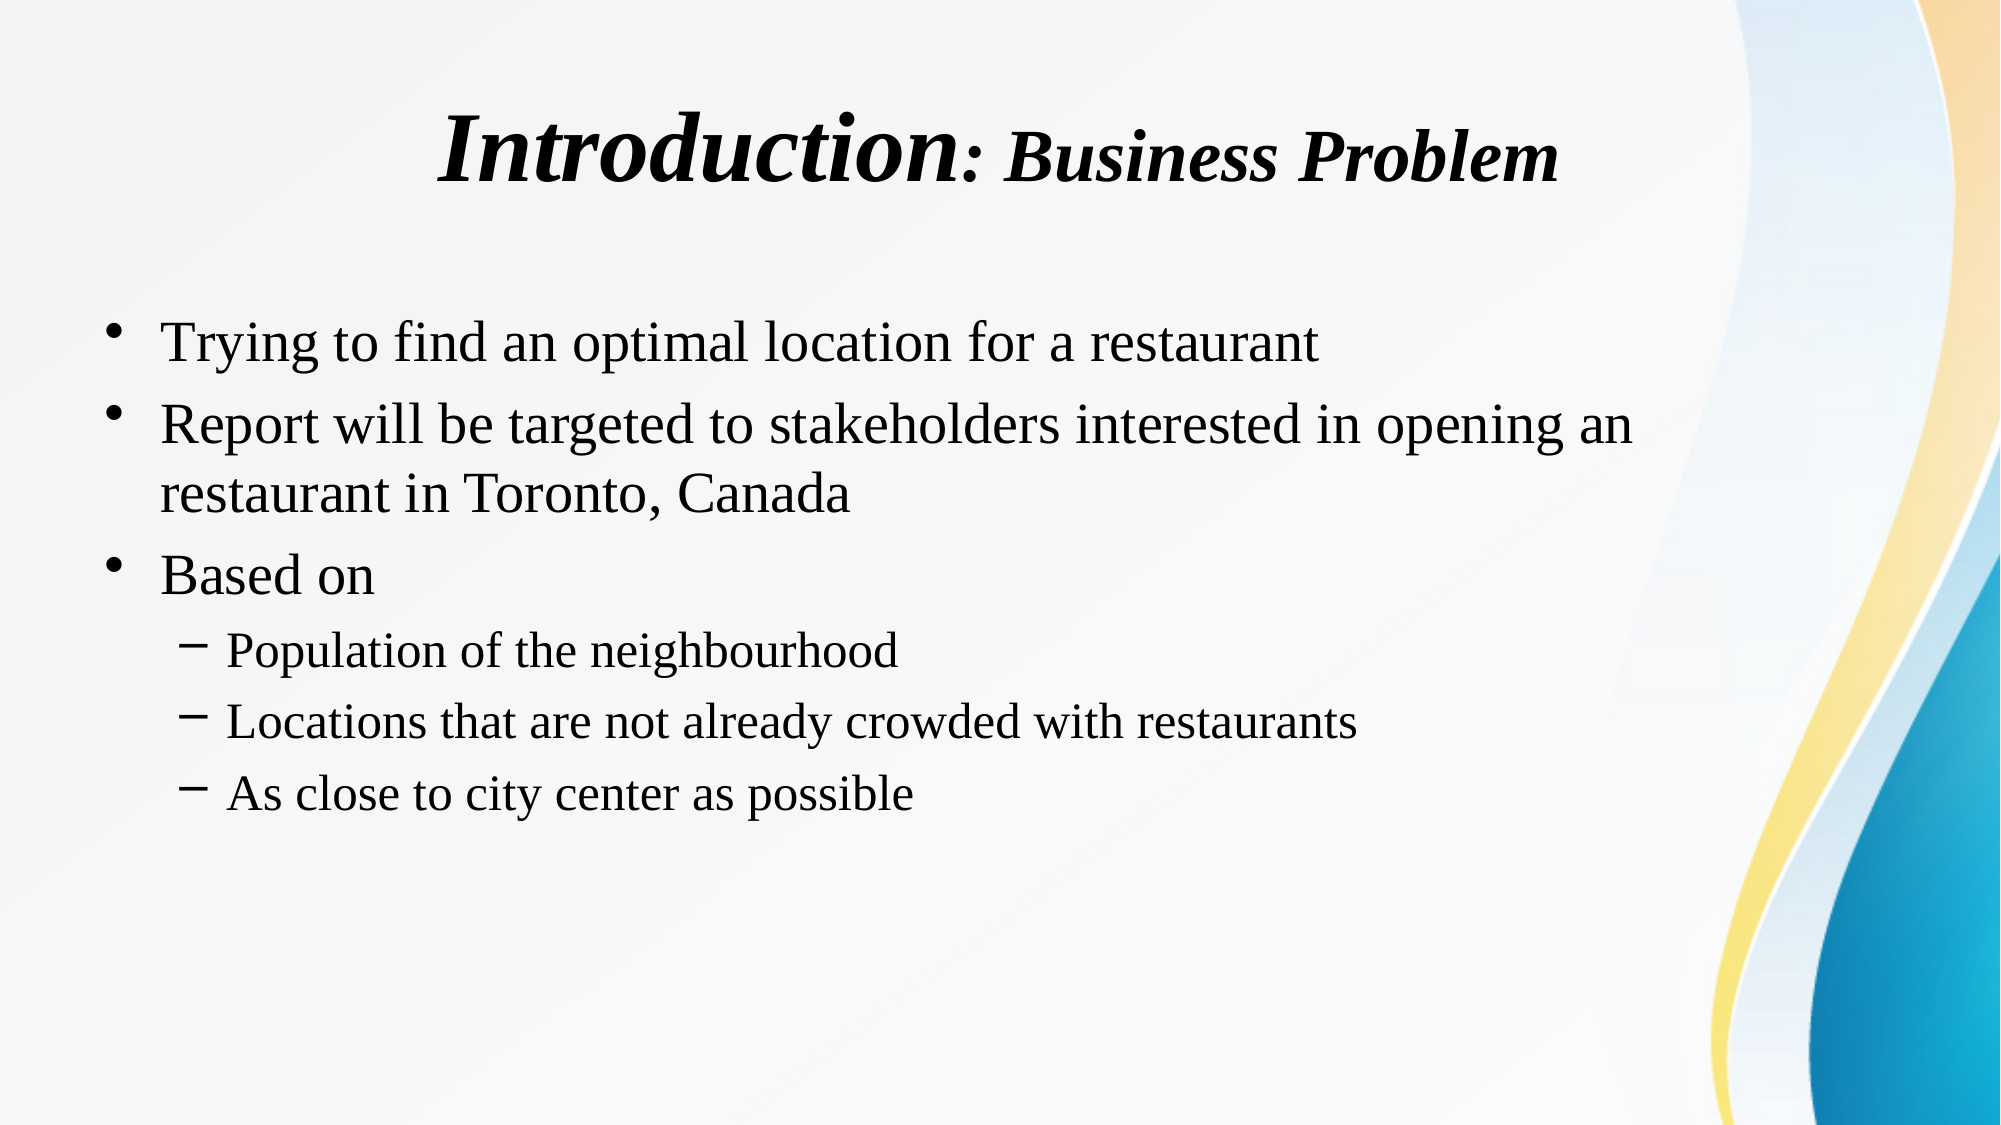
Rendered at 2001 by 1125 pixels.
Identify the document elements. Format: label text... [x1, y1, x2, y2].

title Introduction: Business Problem [99, 30, 1901, 253]
picture [0, 0, 2001, 1125]
list Trying to find an optimal location for a restaurant Report will be targeted to stakeholders interested in opening an restaurant in Toronto, Canada Based on Population of the neighbourhood Locations that are not already crowded with restaurants As close to city center as possible [89, 295, 1890, 1109]
